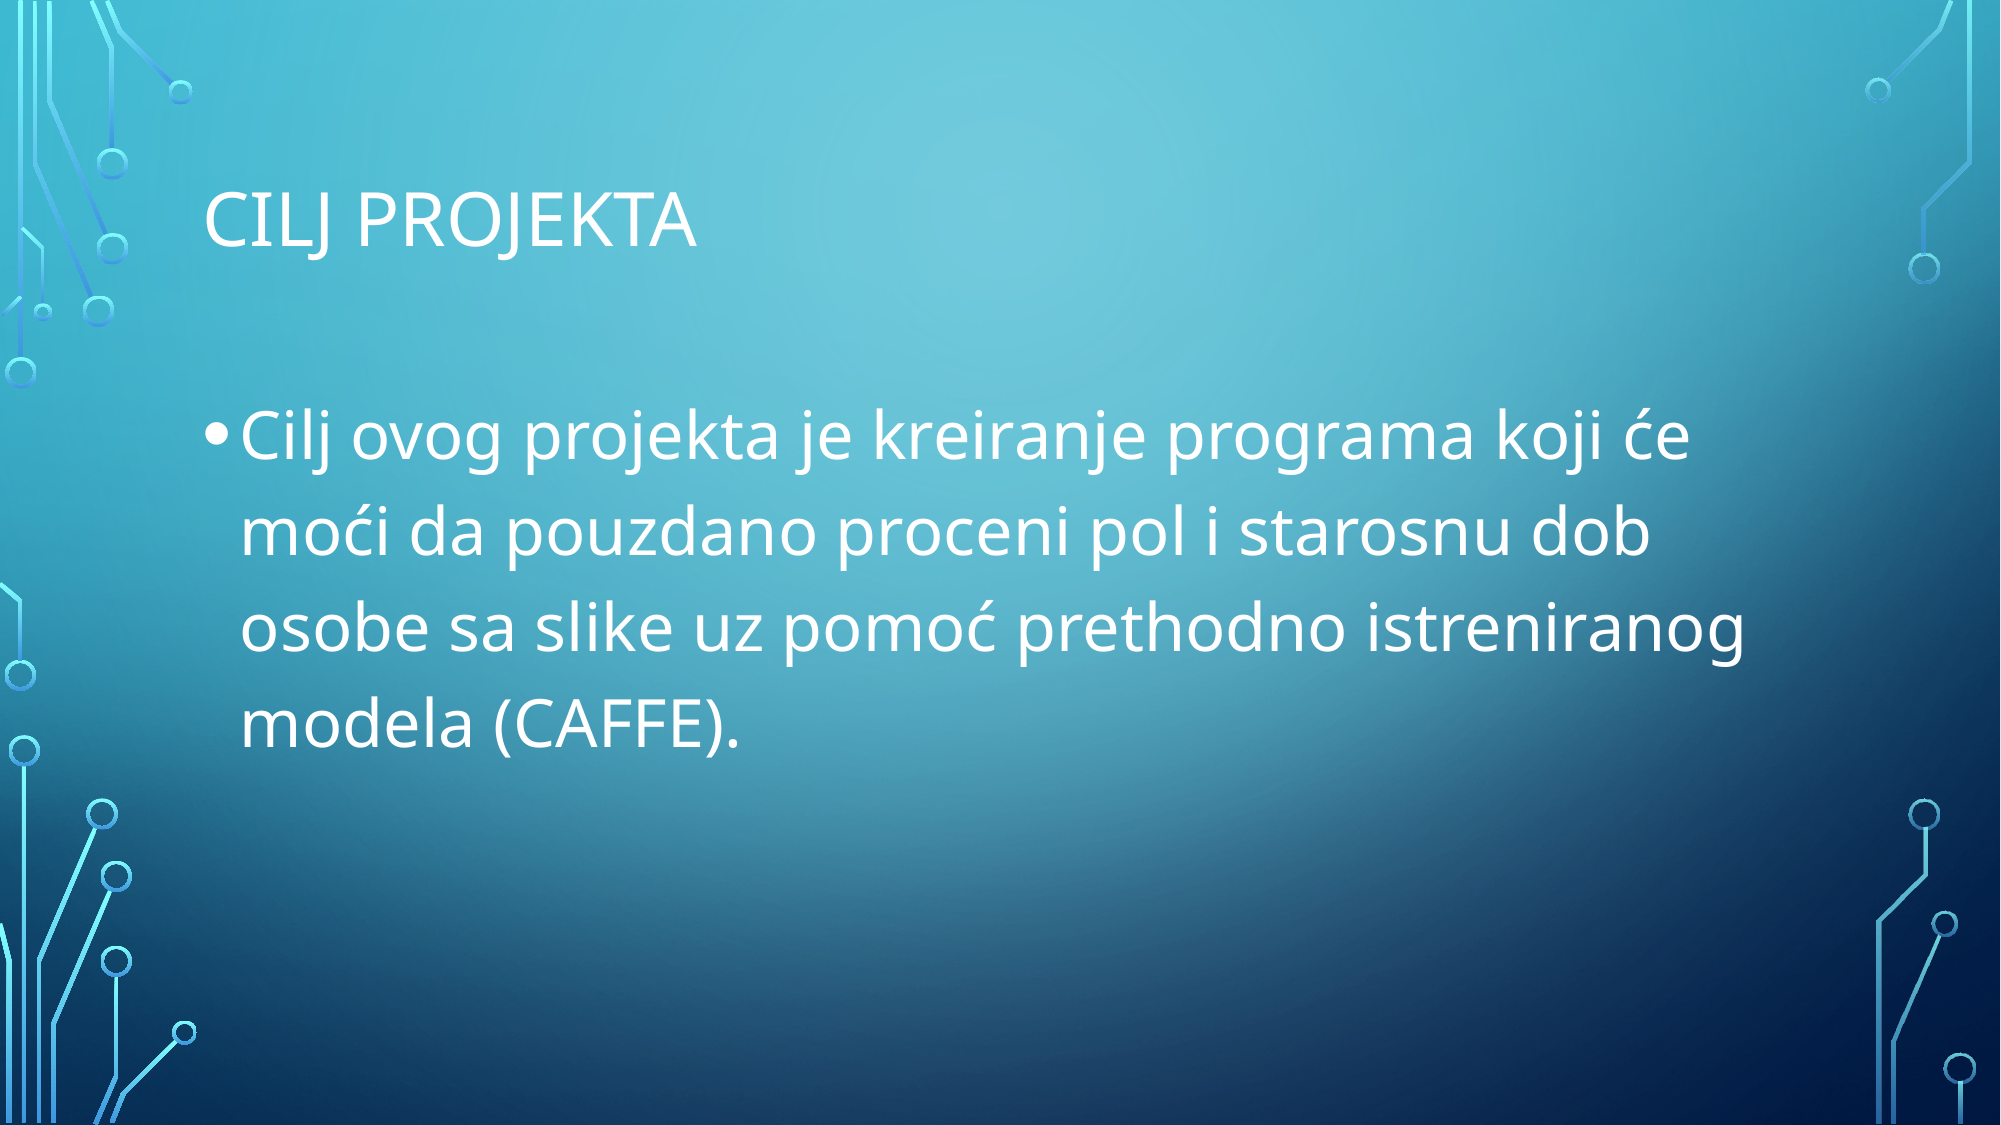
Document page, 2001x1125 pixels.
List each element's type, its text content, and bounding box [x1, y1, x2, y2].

list Cilj ovog projekta je kreiranje programa koji će moći da pouzdano proceni pol i starosnu dob osobe sa slike uz pomoć prethodno istreniranog modela (CAFFE). [187, 369, 1813, 950]
title Cilj projekta [187, 101, 1813, 344]
